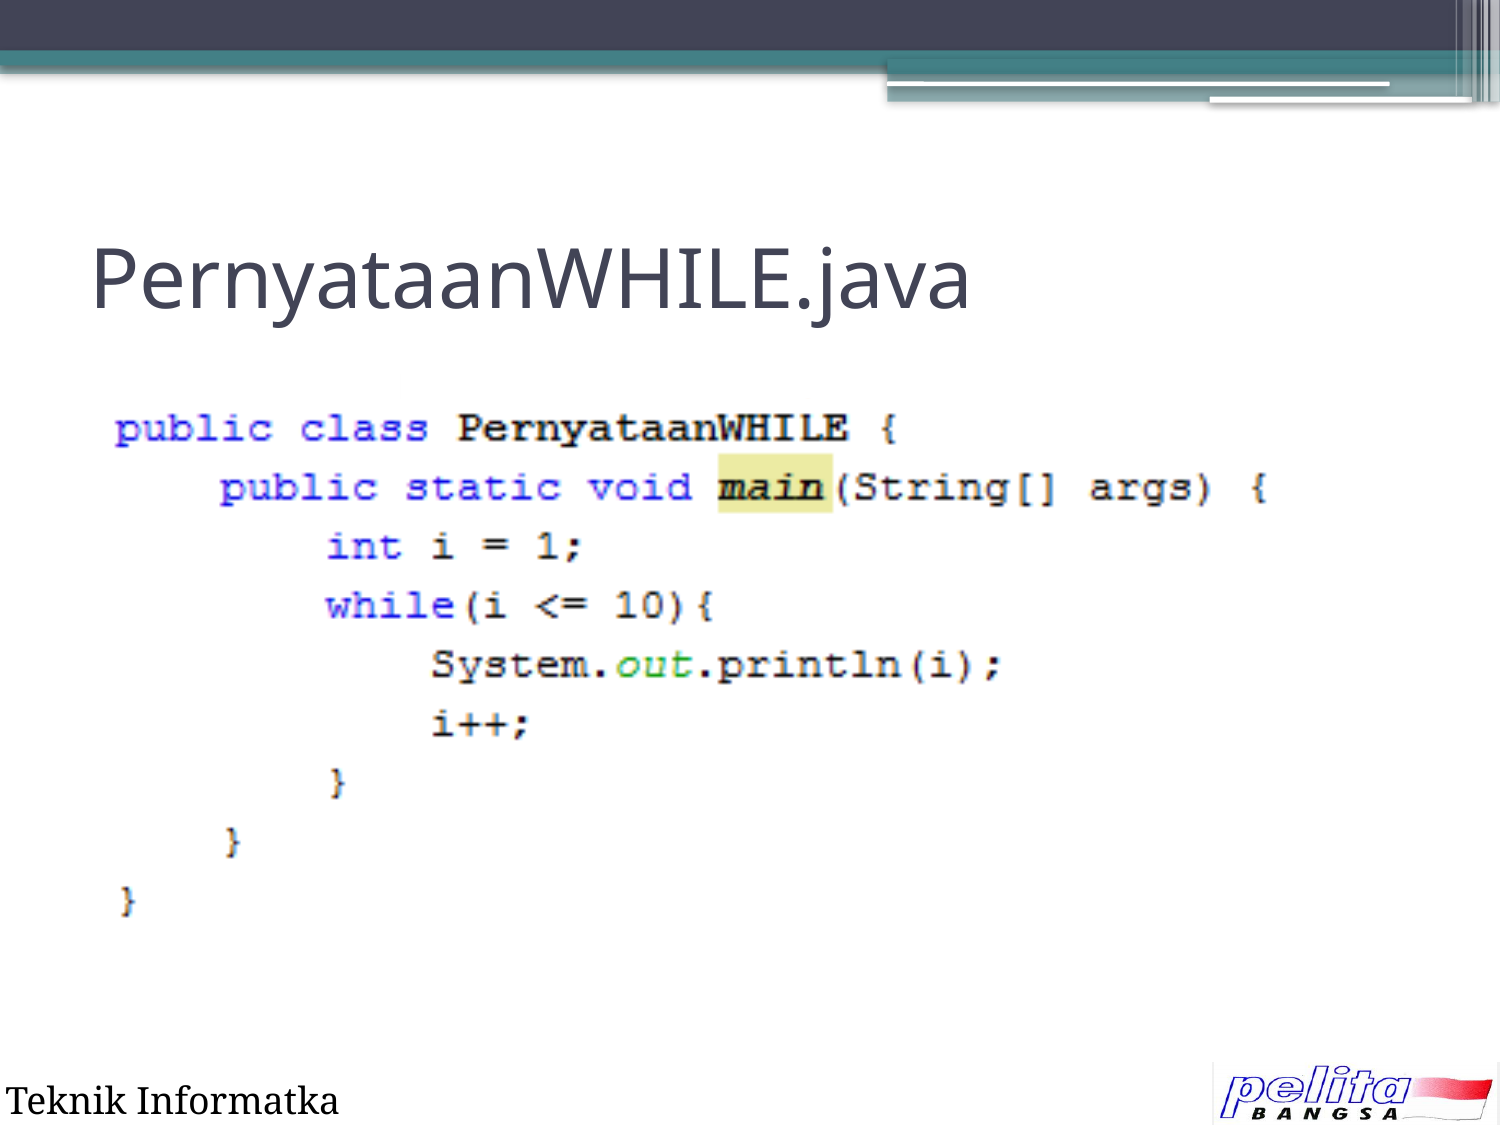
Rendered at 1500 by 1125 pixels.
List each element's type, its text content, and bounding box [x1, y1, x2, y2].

picture [1212, 1062, 1500, 1125]
title PernyataanWHILE.java [75, 187, 1425, 363]
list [87, 399, 1343, 1013]
